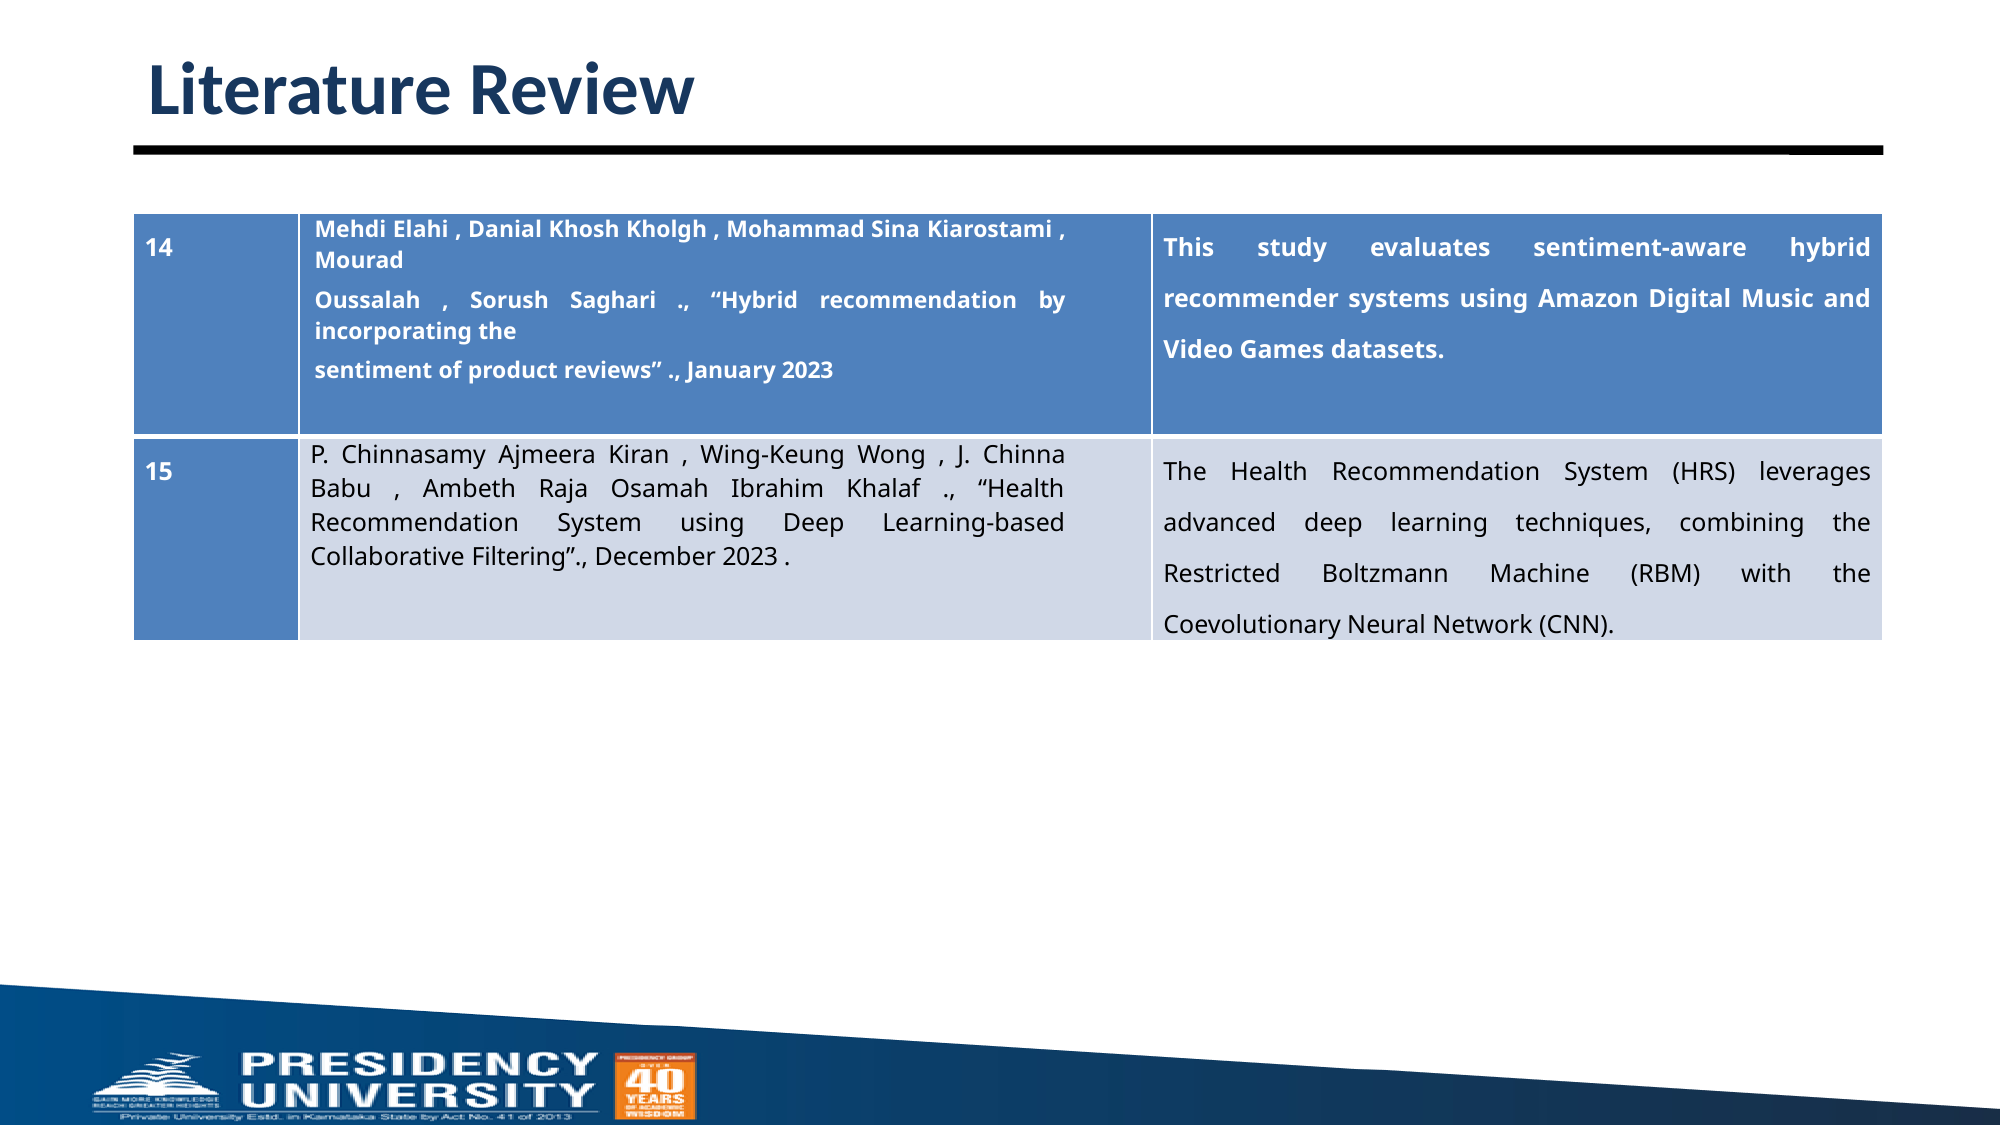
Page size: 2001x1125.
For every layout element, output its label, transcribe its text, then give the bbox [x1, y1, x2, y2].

title Literature Review [133, 45, 1884, 125]
table_cell P. Chinnasamy Ajmeera Kiran , Wing-Keung Wong , J. Chinna Babu , Ambeth Raja Osamah Ibrahim Khalaf ., “Health Recommendation System using Deep Learning-based Collaborative Filtering”., December 2023 . [300, 439, 1151, 640]
table_header 14 [134, 214, 298, 434]
table_header This study evaluates sentiment-aware hybrid recommender systems using Amazon Digital Music and Video Games datasets. [1153, 214, 1882, 434]
table_cell The Health Recommendation System (HRS) leverages advanced deep learning techniques, combining the Restricted Boltzmann Machine (RBM) with the Coevolutionary Neural Network (CNN). [1153, 439, 1882, 640]
table_header Mehdi Elahi , Danial Khosh Kholgh , Mohammad Sina Kiarostami , Mourad Oussalah , Sorush Saghari ., “Hybrid recommendation by incorporating the sentiment of product reviews” ., January 2023 [300, 214, 1151, 434]
picture [0, 982, 2000, 1125]
table_cell 15 [134, 439, 298, 640]
